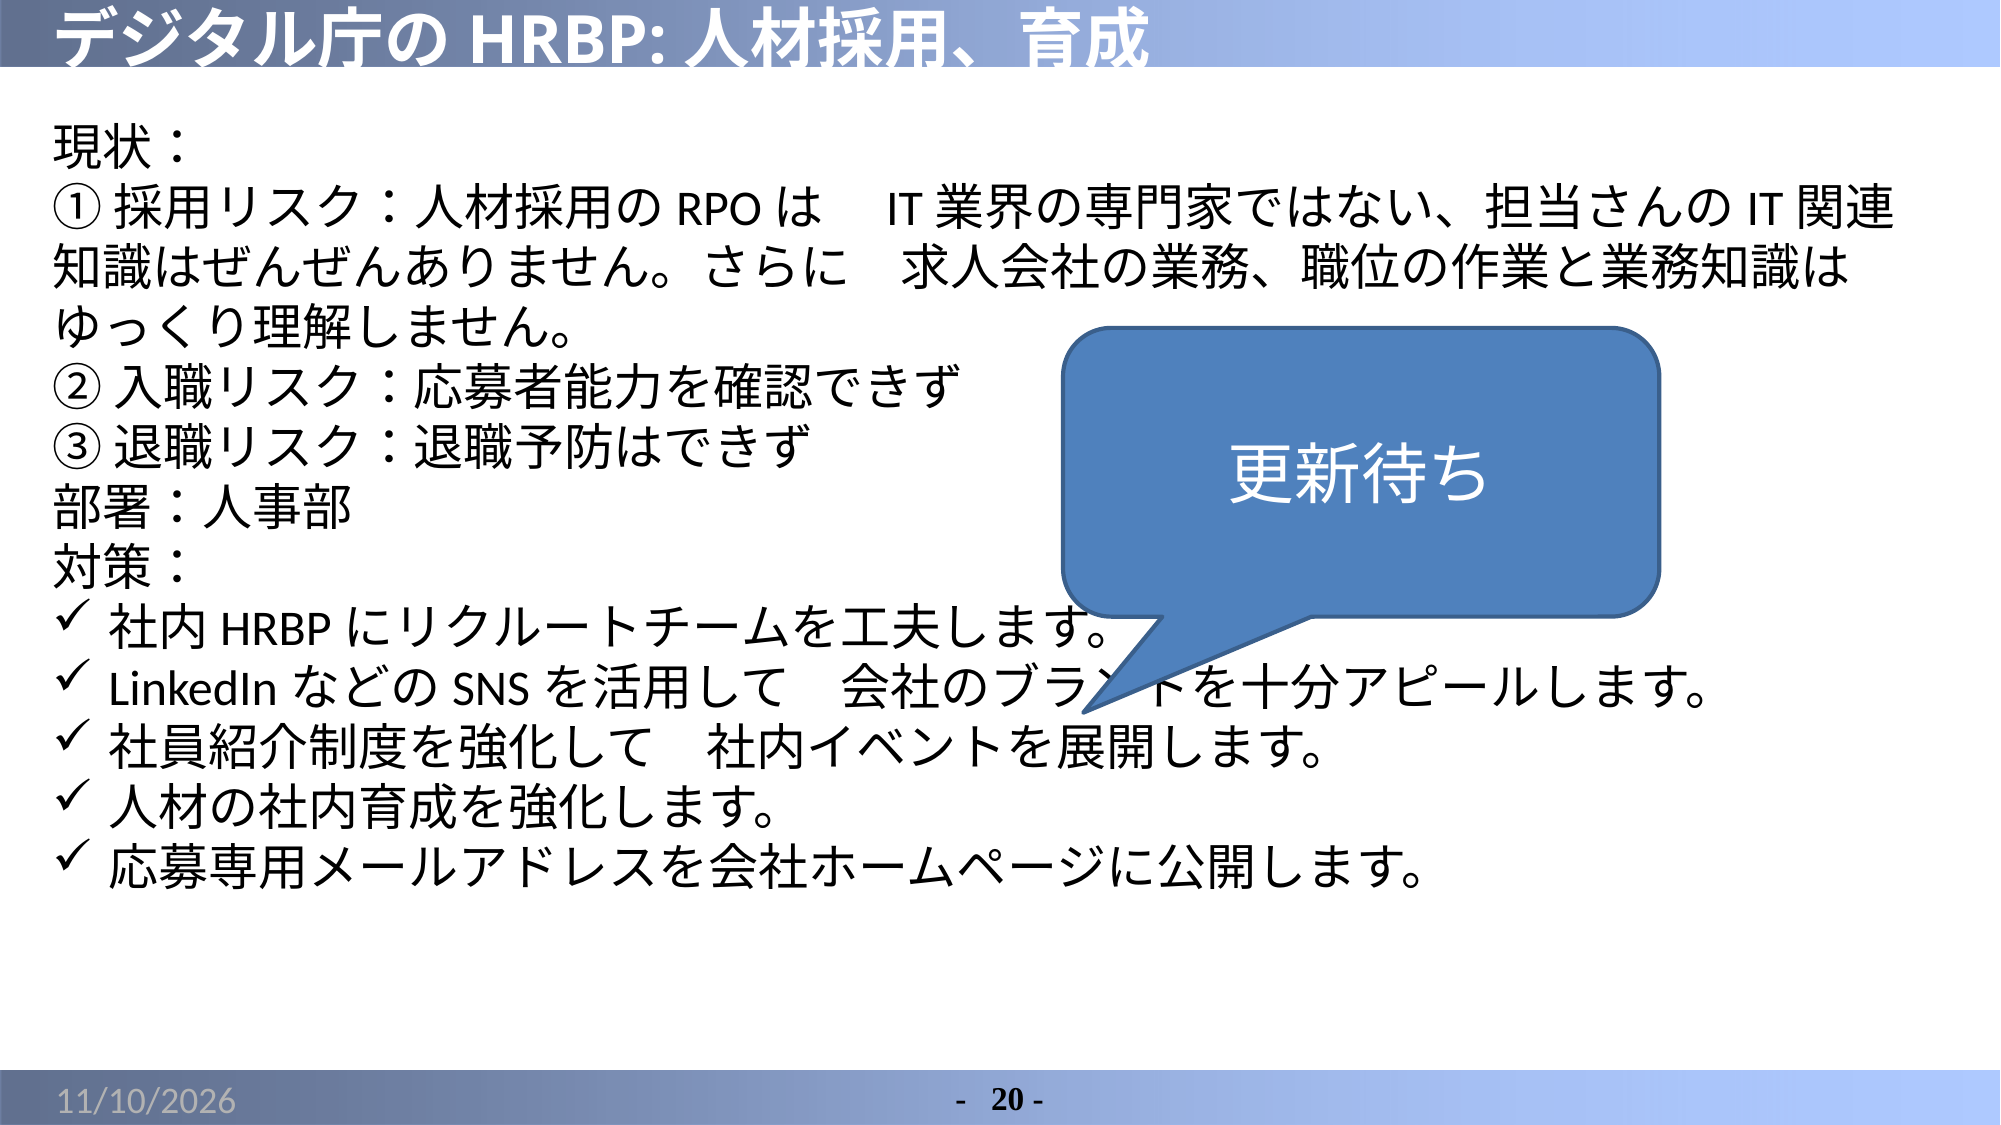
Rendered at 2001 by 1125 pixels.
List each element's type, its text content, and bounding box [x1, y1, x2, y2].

slide_number - 20 - [934, 1078, 1063, 1117]
title デジタル庁のHRBP:人材採用、育成 [52, 0, 1946, 78]
text_box 更新待ち [1060, 325, 1662, 715]
list 現状： ①採用リスク：人材採用のRPOは IT業界の専門家ではない、担当さんのIT関連知識はぜんぜんありません。さらに 求人会社の業務、職位の作業と業務知識は ゆっくり理解しません。 ②入職リスク：応募者能力を確認できず ③退職リスク：退職予防はできず 部署：人事部 対策： 社内HRBPにリクルートチームを工夫します。 LinkedInなどのSNSを活用して 会社のブラントを十分アピールします。 社員紹介制度を強化して 社内イベントを展開します。 人材の社内育成を強化します。 応募専用メールアドレスを会社ホームページに公開します。 [52, 115, 1946, 903]
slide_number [55, 1076, 516, 1122]
